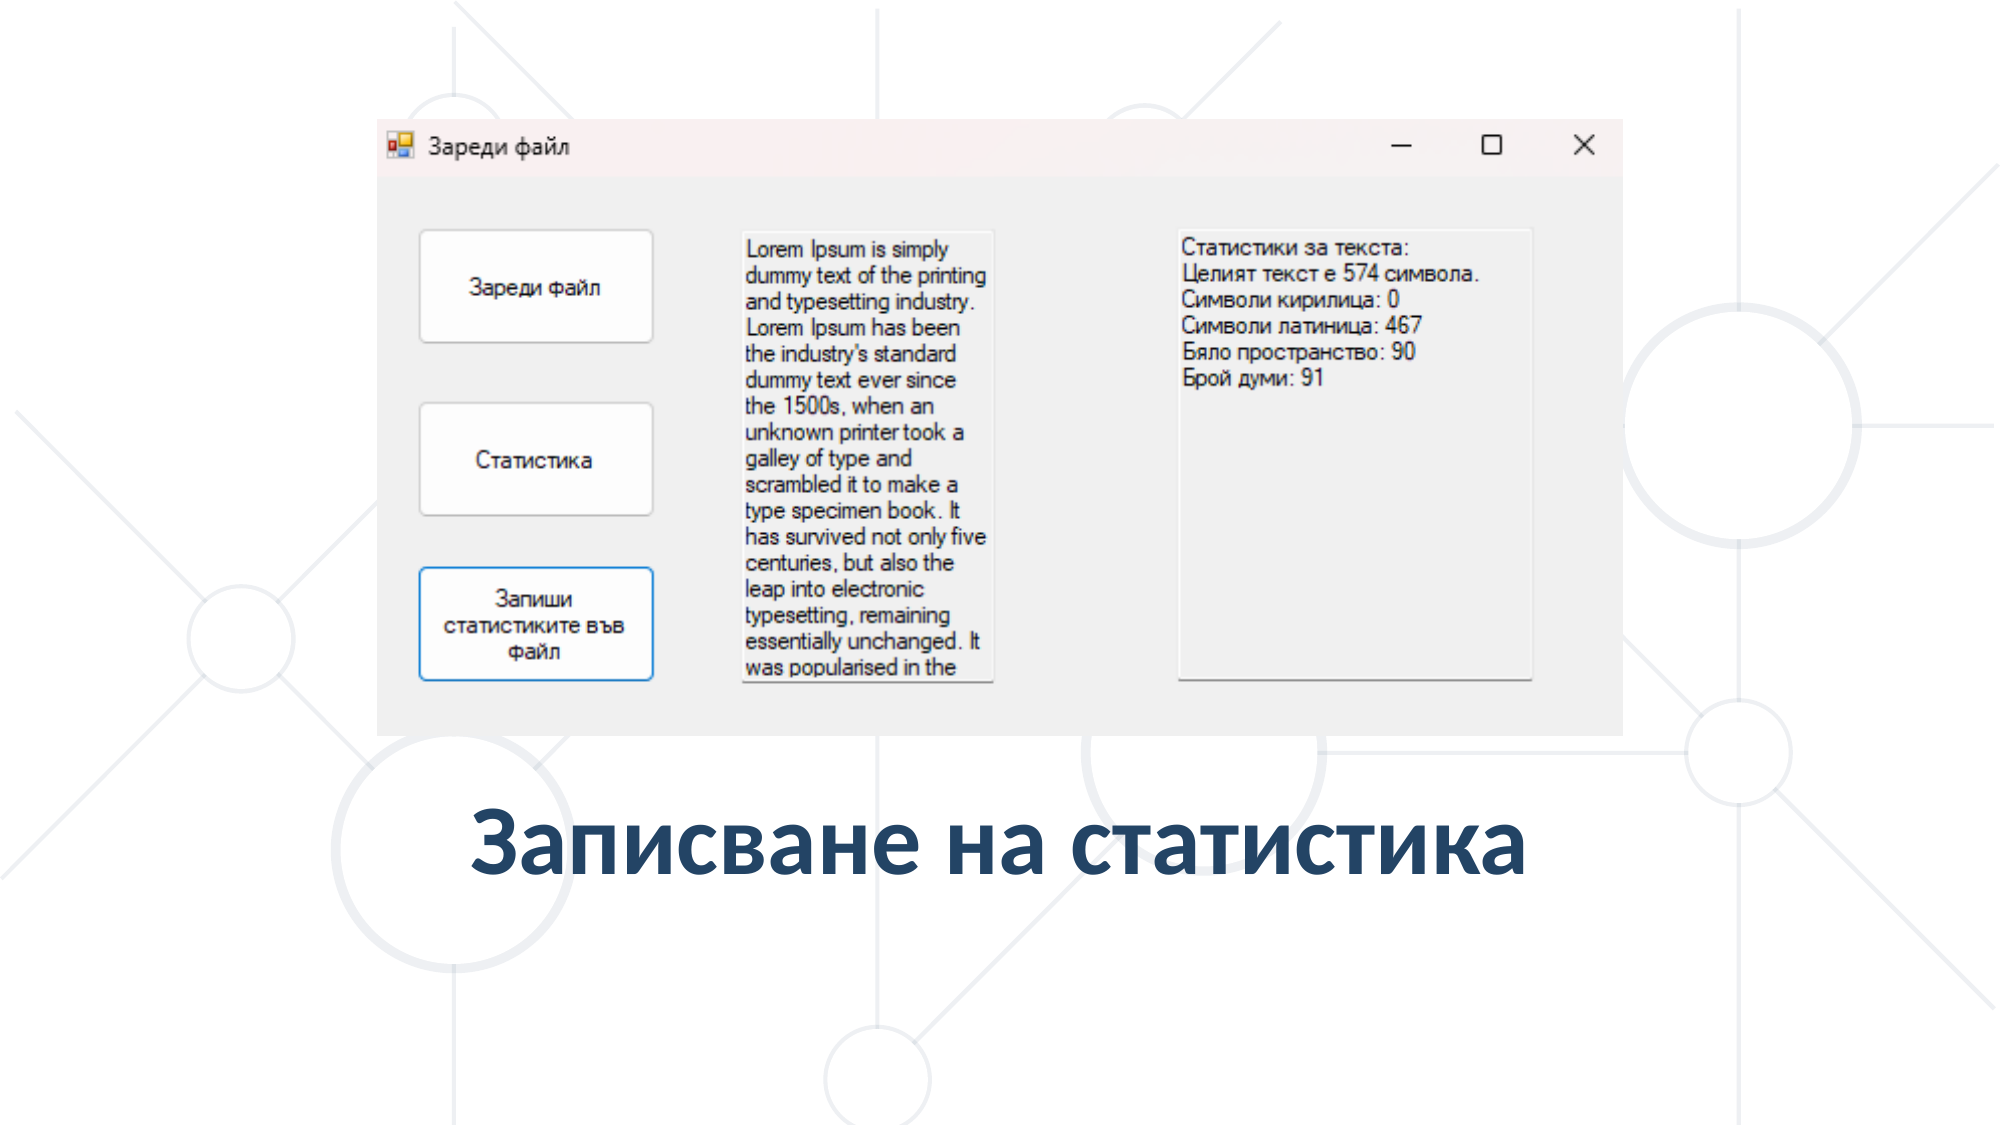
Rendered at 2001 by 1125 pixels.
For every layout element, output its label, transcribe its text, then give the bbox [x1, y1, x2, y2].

picture [377, 119, 1623, 737]
title Записване на статистика [100, 771, 1900, 898]
